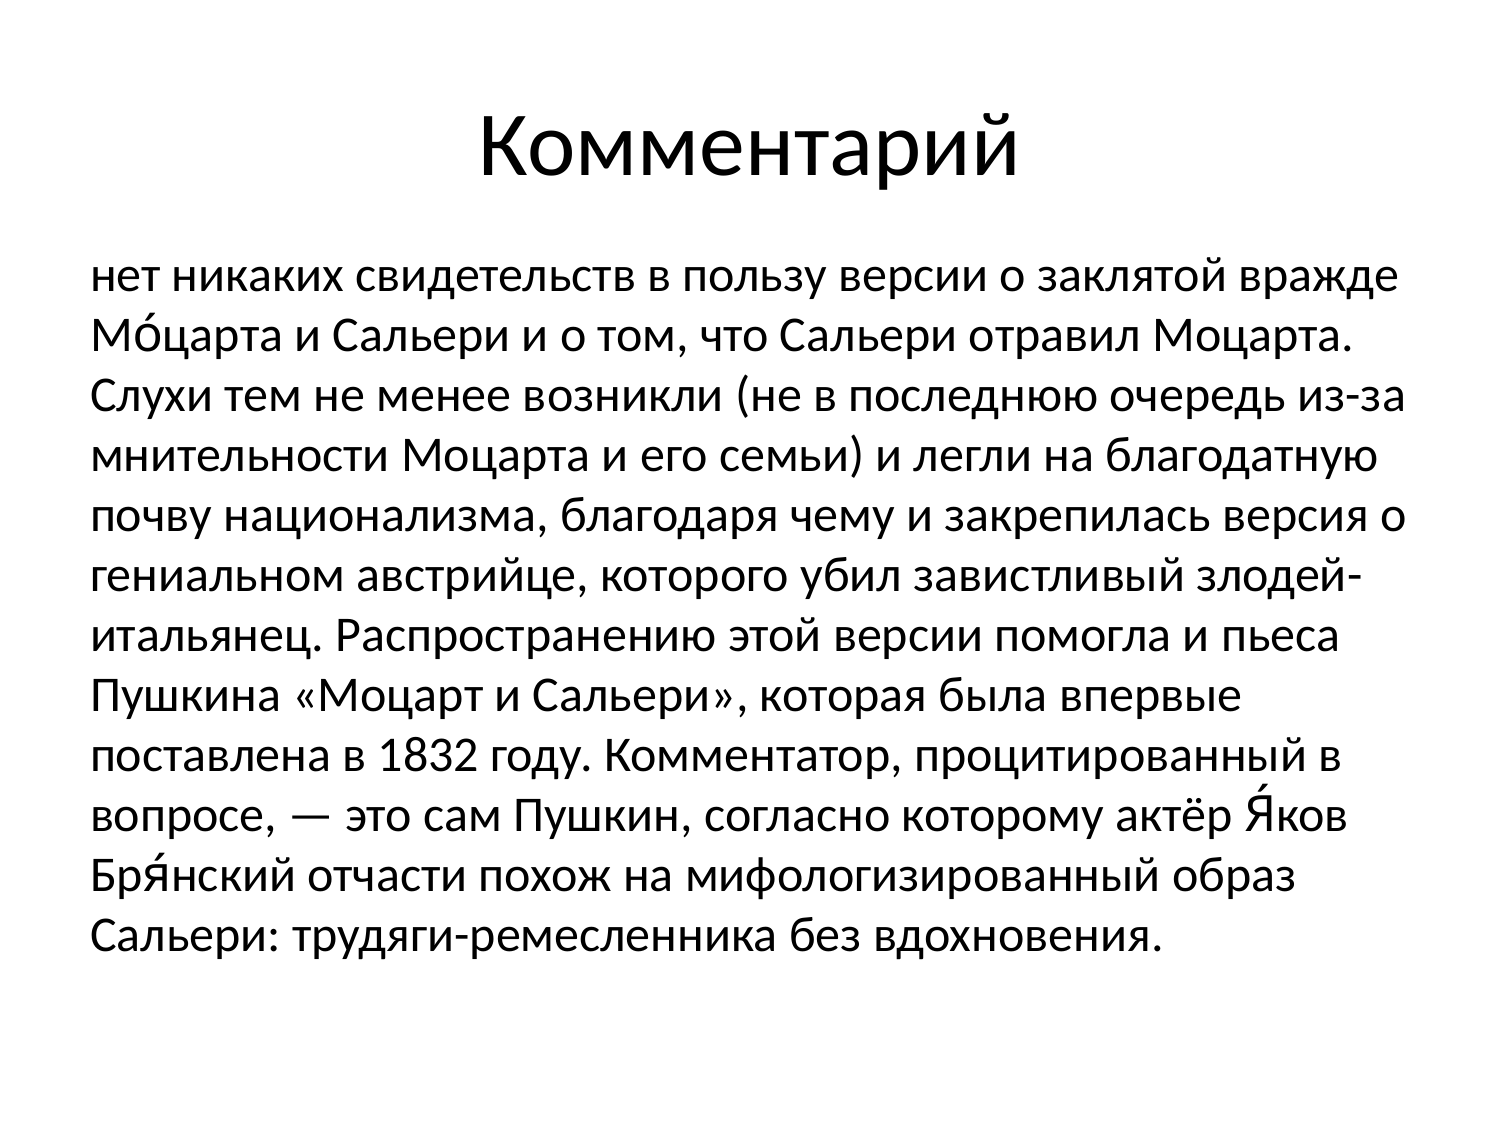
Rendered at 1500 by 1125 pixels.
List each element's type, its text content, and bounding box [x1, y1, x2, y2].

list нет никаких свидетельств в пользу версии о заклятой вражде Мо́царта и Сальери и о том, что Сальери отравил Моцарта. Слухи тем не менее возникли (не в последнюю очередь из-за мнительности Моцарта и его семьи) и легли на благодатную почву национализма, благодаря чему и закрепилась версия о гениальном австрийце, которого убил завистливый злодей-итальянец. Распространению этой версии помогла и пьеса Пушкина «Моцарт и Сальери», которая была впервые поставлена в 1832 году. Комментатор, процитированный в вопросе, — это сам Пушкин, согласно которому актёр Я́ков Бря́нский отчасти похож на мифологизированный образ Сальери: трудяги-ремесленника без вдохновения. [75, 234, 1425, 1024]
title Комментарий [75, 45, 1425, 233]
